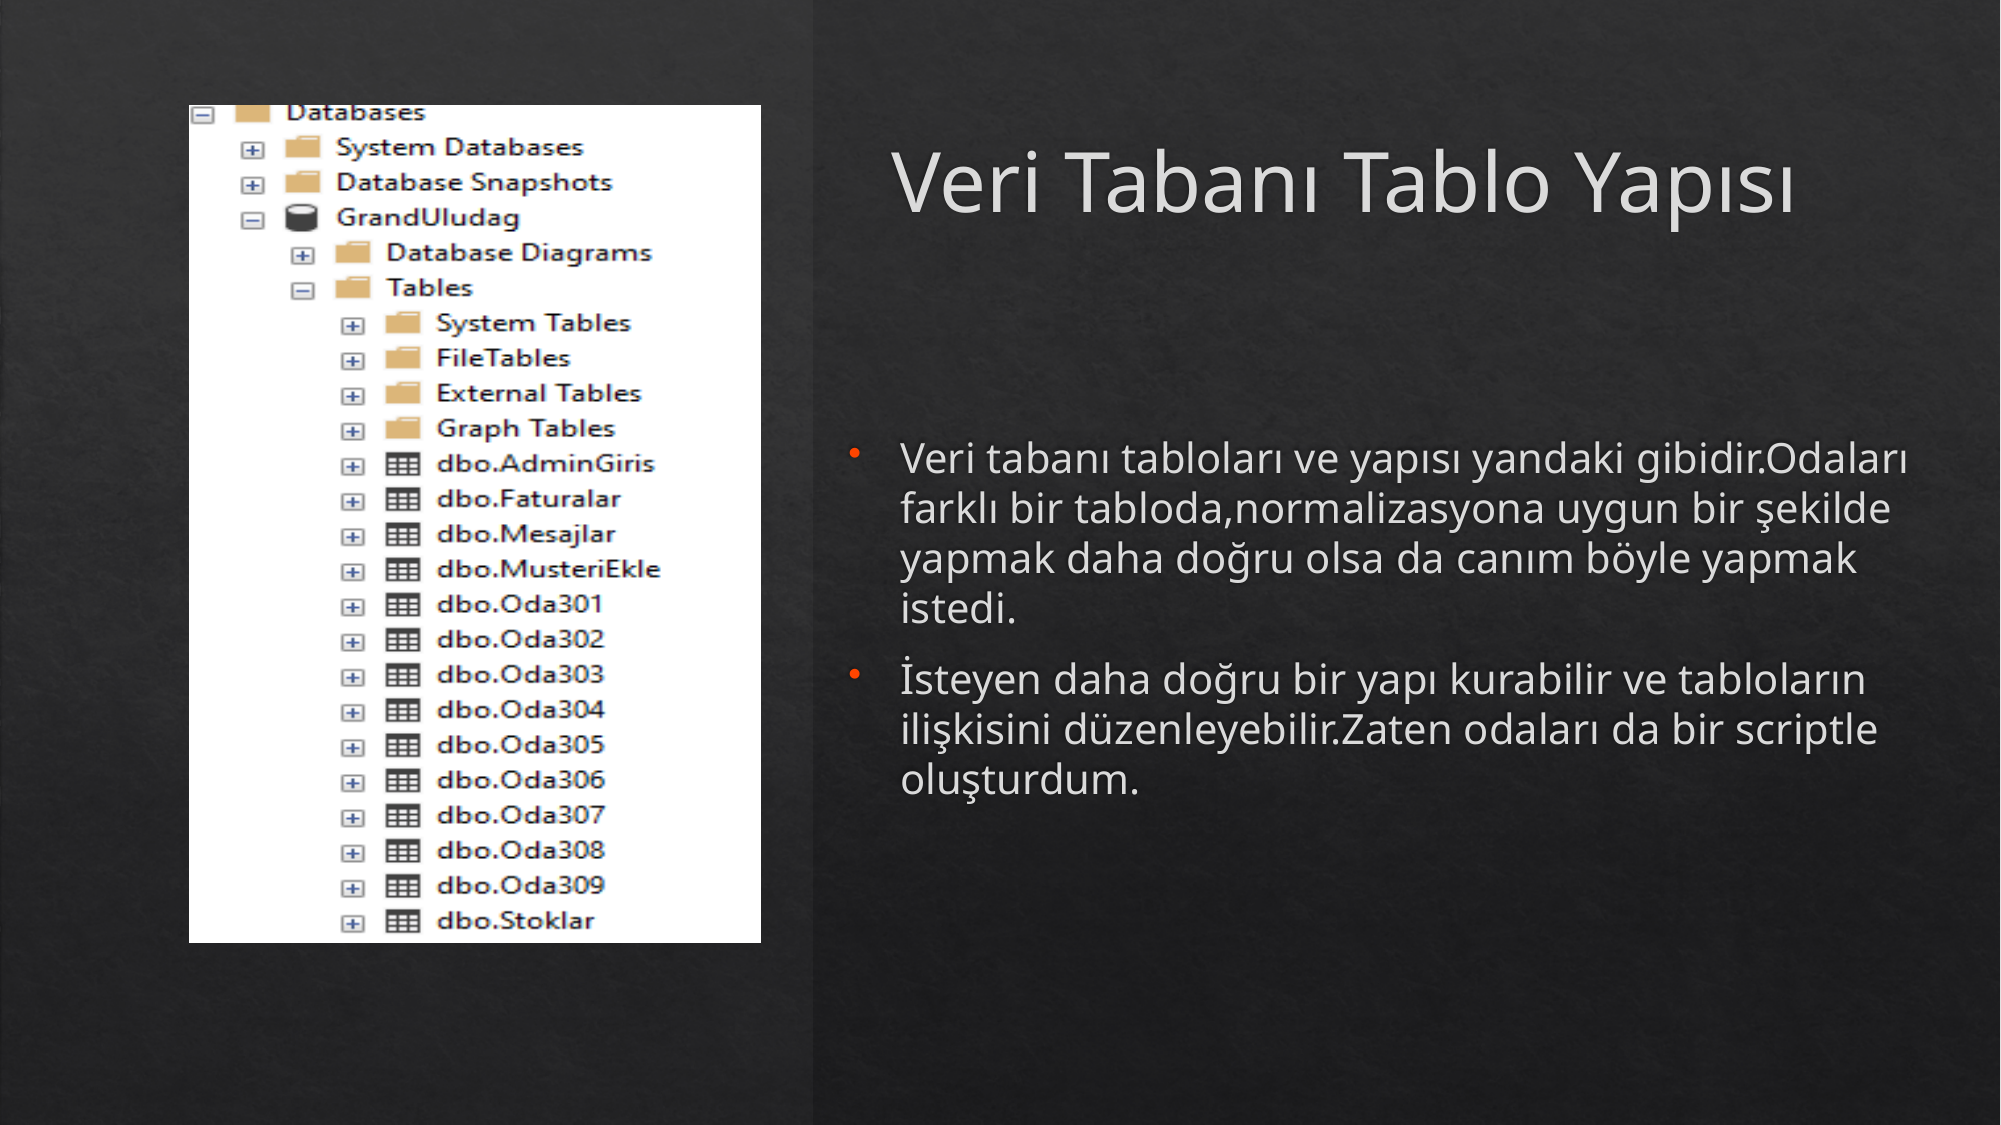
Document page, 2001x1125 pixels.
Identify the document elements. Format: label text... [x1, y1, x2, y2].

picture [0, 0, 814, 1125]
title Veri Tabanı Tablo Yapısı [866, 99, 1825, 260]
list Veri tabanı tabloları ve yapısı yandaki gibidir.Odaları farklı bir tabloda,normalizasyona uygun bir şekilde yapmak daha doğru olsa da canım böyle yapmak istedi. İsteyen daha doğru bir yapı kurabilir ve tabloların ilişkisini düzenleyebilir.Zaten odaları da bir scriptle oluşturdum. [828, 299, 1974, 935]
